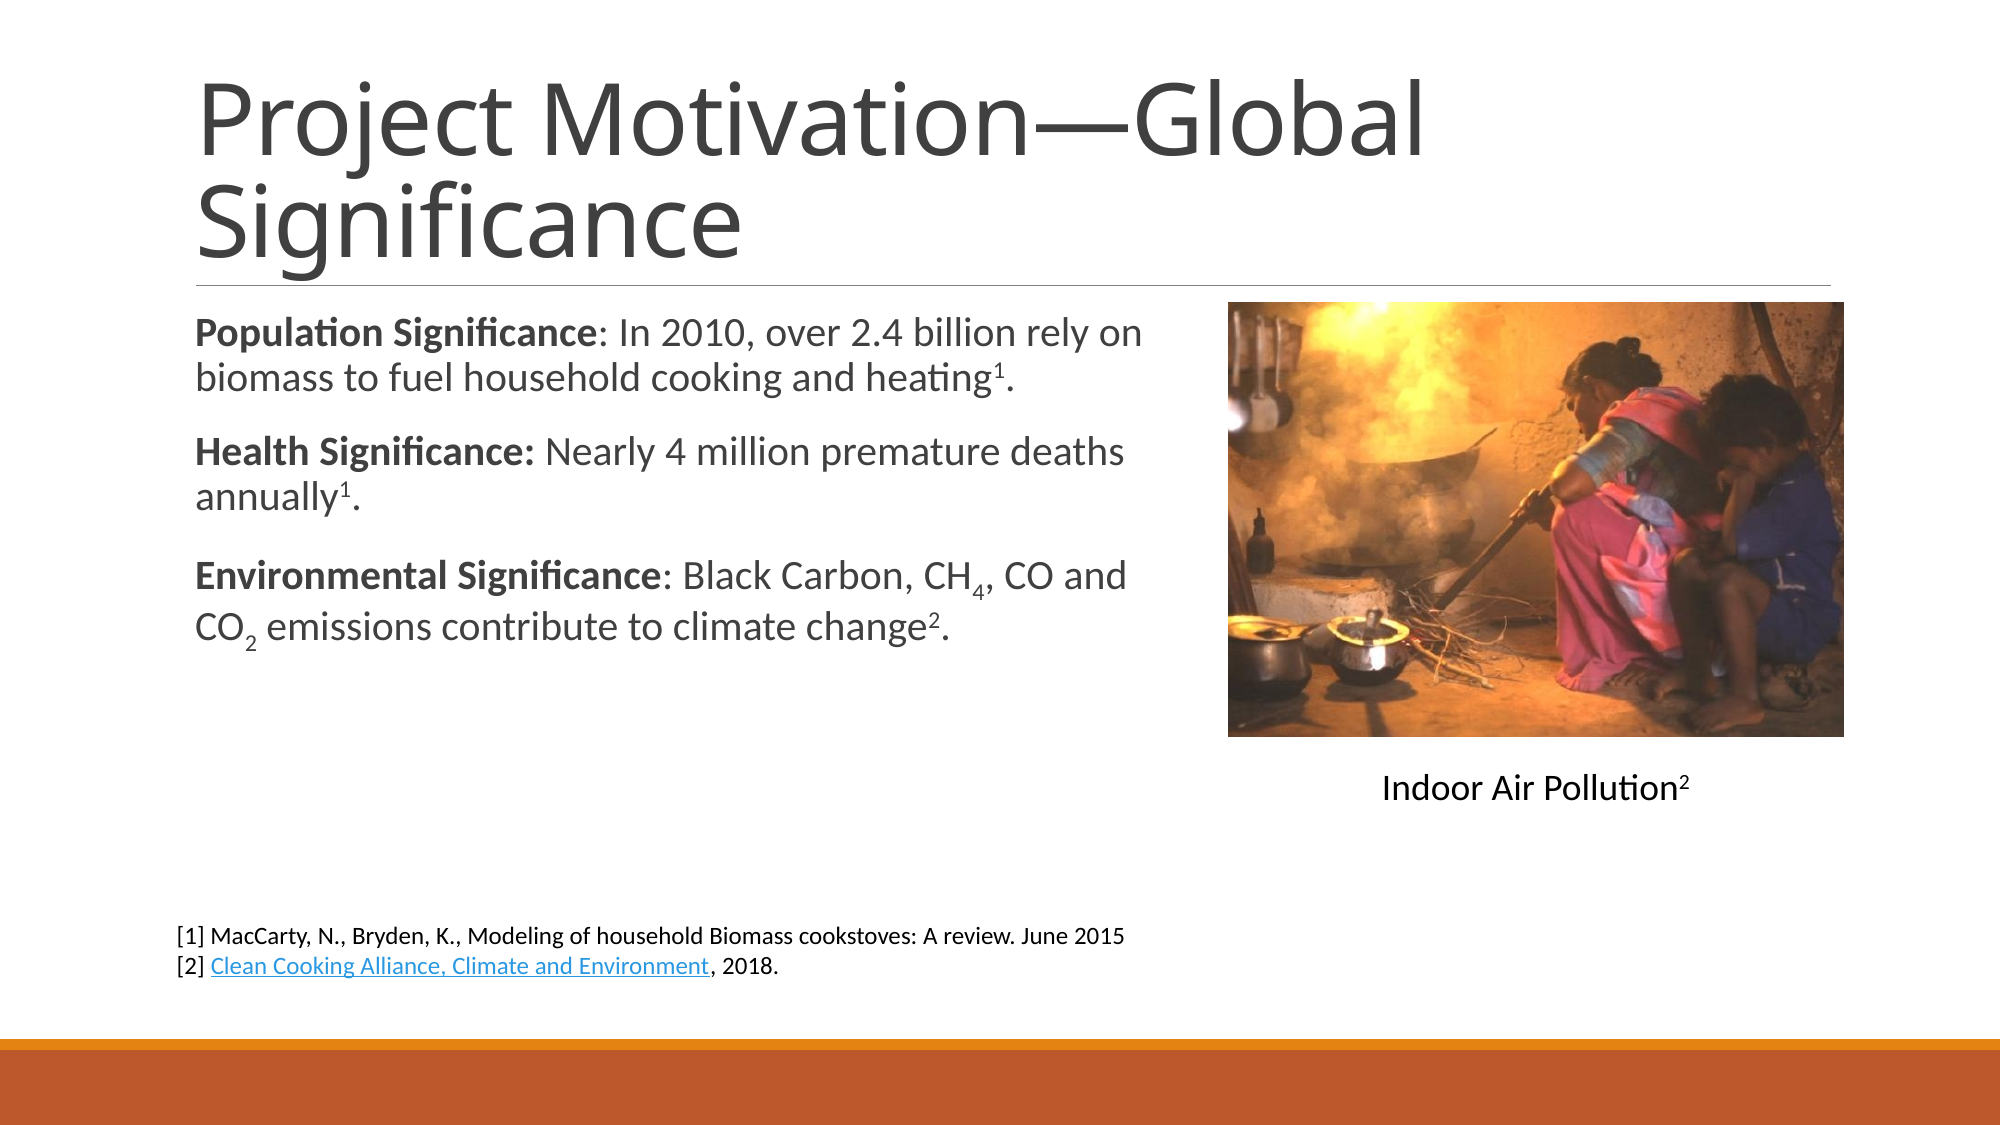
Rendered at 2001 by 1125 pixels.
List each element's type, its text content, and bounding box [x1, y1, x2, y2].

list Population Significance: In 2010, over 2.4 billion rely on biomass to fuel household cooking and heating1. Health Significance: Nearly 4 million premature deaths annually1. Environmental Significance: Black Carbon, CH4, CO and CO2 emissions contribute to climate change2. [180, 302, 1173, 911]
picture [1227, 302, 1844, 738]
text_box Indoor Air Pollution2 [1228, 755, 1844, 816]
title Project Motivation—Global Significance [180, 47, 1830, 285]
text_box [1] MacCarty, N., Bryden, K., Modeling of household Biomass cookstoves: A review. June 2015 [2] Clean Cooking Alliance, Climate and Environment, 2018. [161, 911, 1740, 987]
